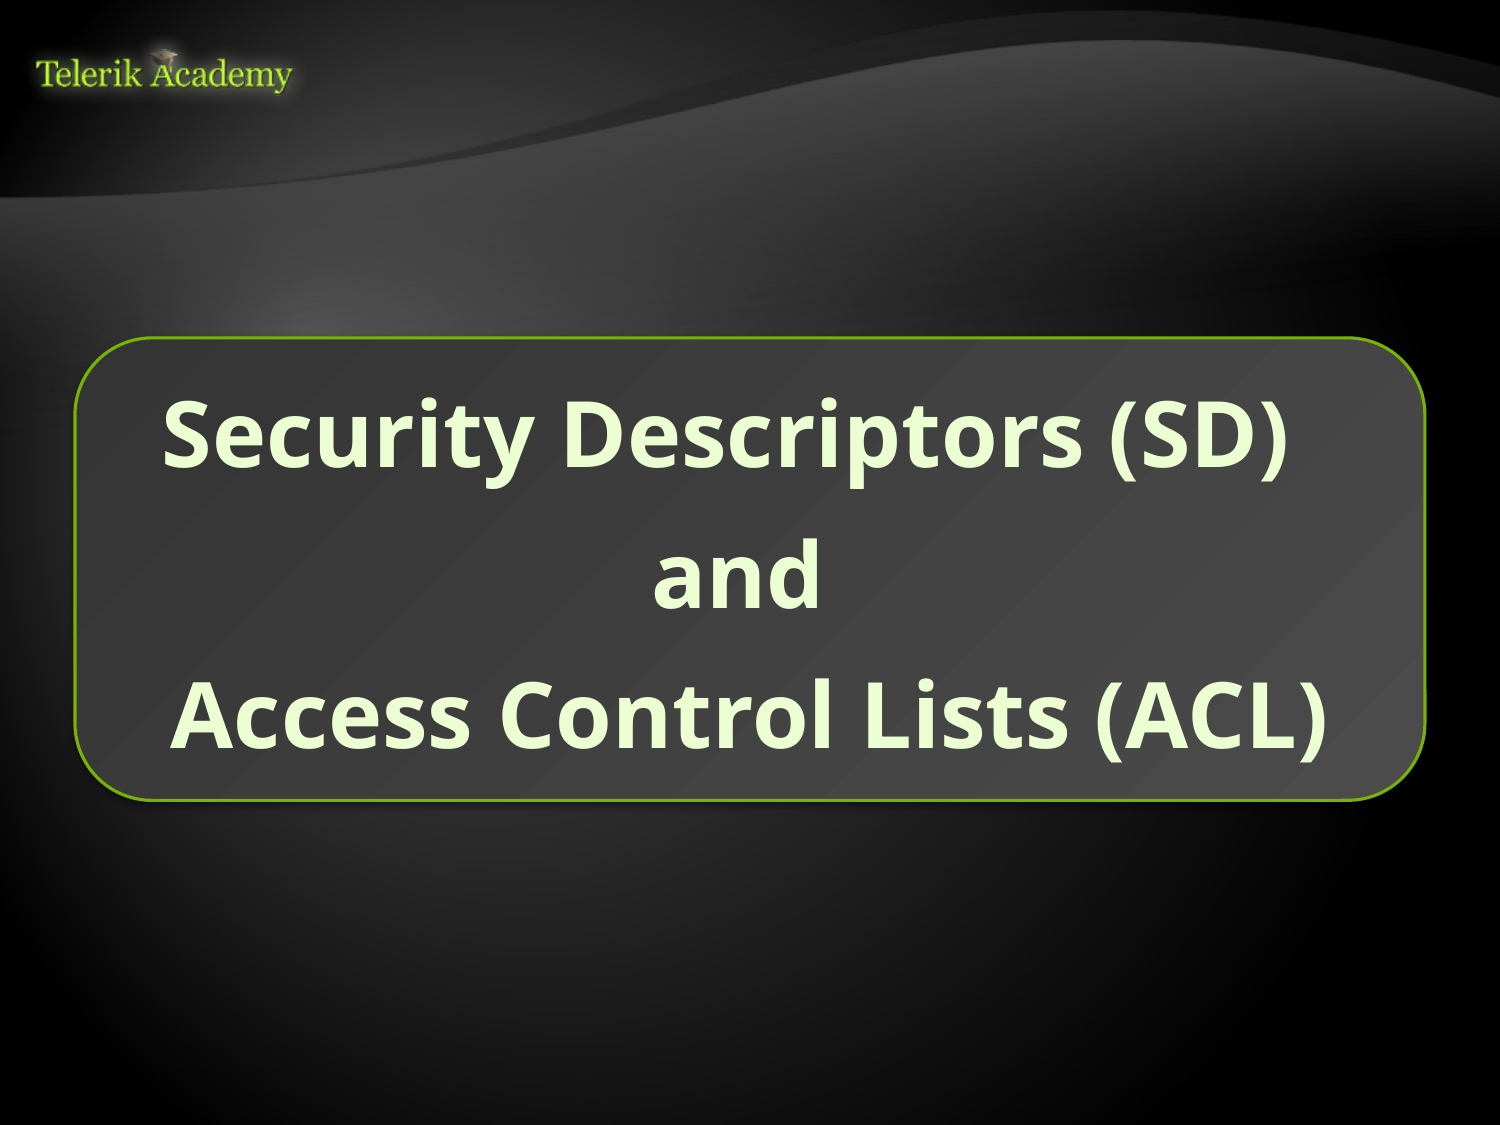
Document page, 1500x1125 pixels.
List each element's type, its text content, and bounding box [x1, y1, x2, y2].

picture [0, 0, 1500, 1125]
text_box Security Descriptors (SD) and Access Control Lists (ACL) [74, 337, 1426, 802]
